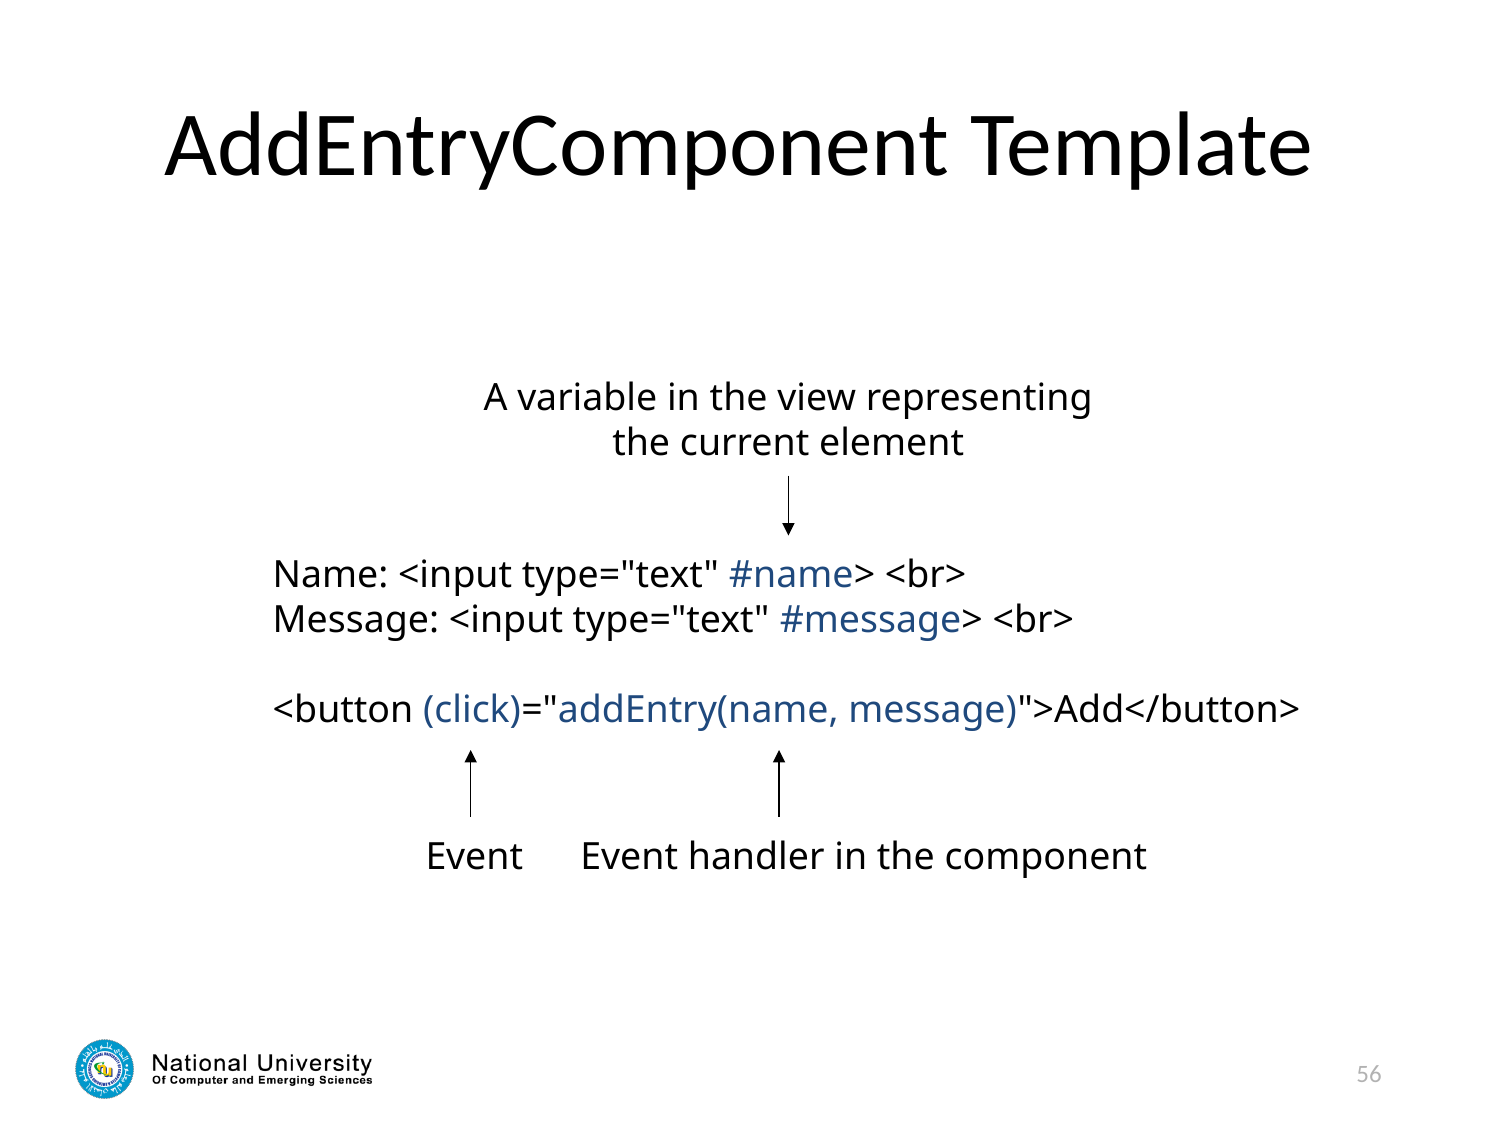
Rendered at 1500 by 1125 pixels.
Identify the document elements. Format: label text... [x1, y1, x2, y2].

text_box A variable in the view representing the current element [468, 365, 1109, 471]
picture [111, 1039, 134, 1064]
text_box Name: <input type="text" #name> <br> Message: <input type="text" #message> <br> <button (click)="addEntry(name, message)">Add</button> [258, 542, 1315, 738]
picture [75, 1075, 100, 1099]
slide_number 56 [1059, 1042, 1397, 1103]
picture [111, 1074, 134, 1099]
text_box Event handler in the component [565, 824, 1163, 885]
picture [75, 1039, 98, 1065]
title AddEntryComponent Template [75, 45, 1425, 233]
text_box Event [410, 824, 539, 885]
picture [87, 1052, 122, 1086]
picture [151, 1034, 382, 1104]
